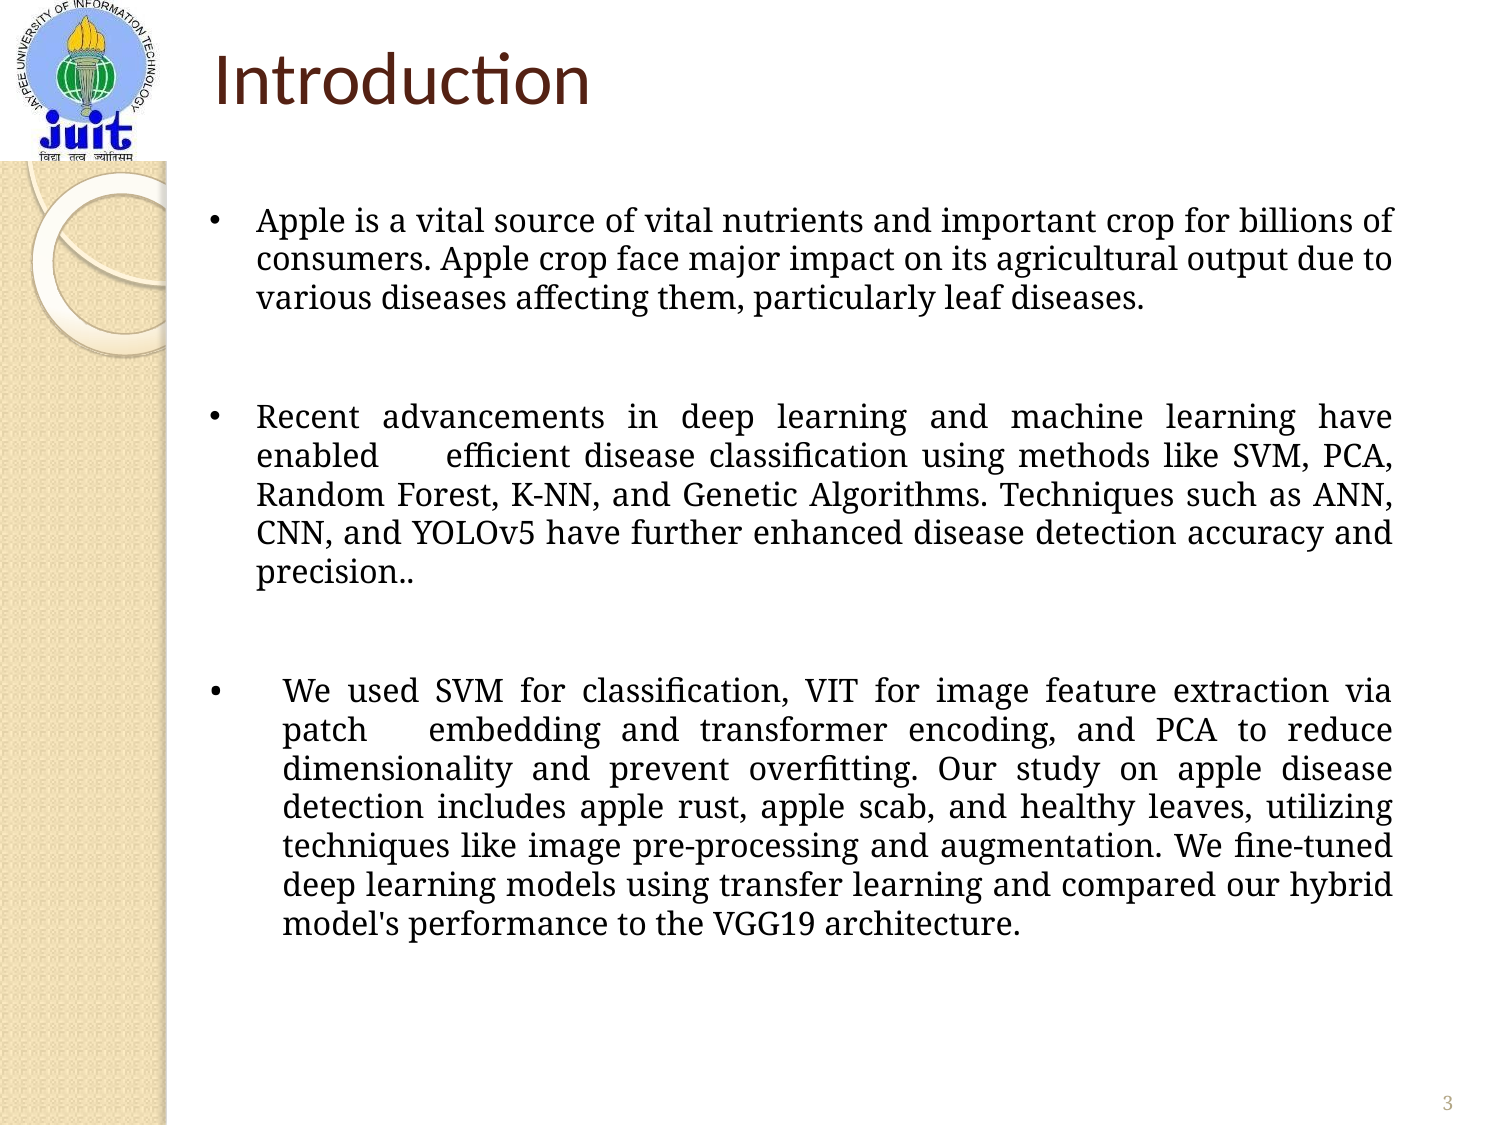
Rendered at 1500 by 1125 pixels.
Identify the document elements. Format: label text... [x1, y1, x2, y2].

text_box 3 [1436, 1089, 1459, 1118]
title Introduction [211, 26, 595, 218]
picture [0, 0, 171, 1125]
text_box Apple is a vital source of vital nutrients and important crop for billions of consumers. Apple crop face major impact on its agricultural output due to various diseases affecting them, particularly leaf diseases. Recent advancements in deep learning and machine learning have enabled efficient disease classification using methods like SVM, PCA, Random Forest, K-NN, and Genetic Algorithms. Techniques such as ANN, CNN, and YOLOv5 have further enhanced disease detection accuracy and precision.. We used SVM for classification, VIT for image feature extraction via patch embedding and transformer encoding, and PCA to reduce dimensionality and prevent overfitting. Our study on apple disease detection includes apple rust, apple scab, and healthy leaves, utilizing techniques like image pre-processing and augmentation. We fine-tuned deep learning models using transfer learning and compared our hybrid model's performance to the VGG19 architecture. [207, 137, 1394, 942]
